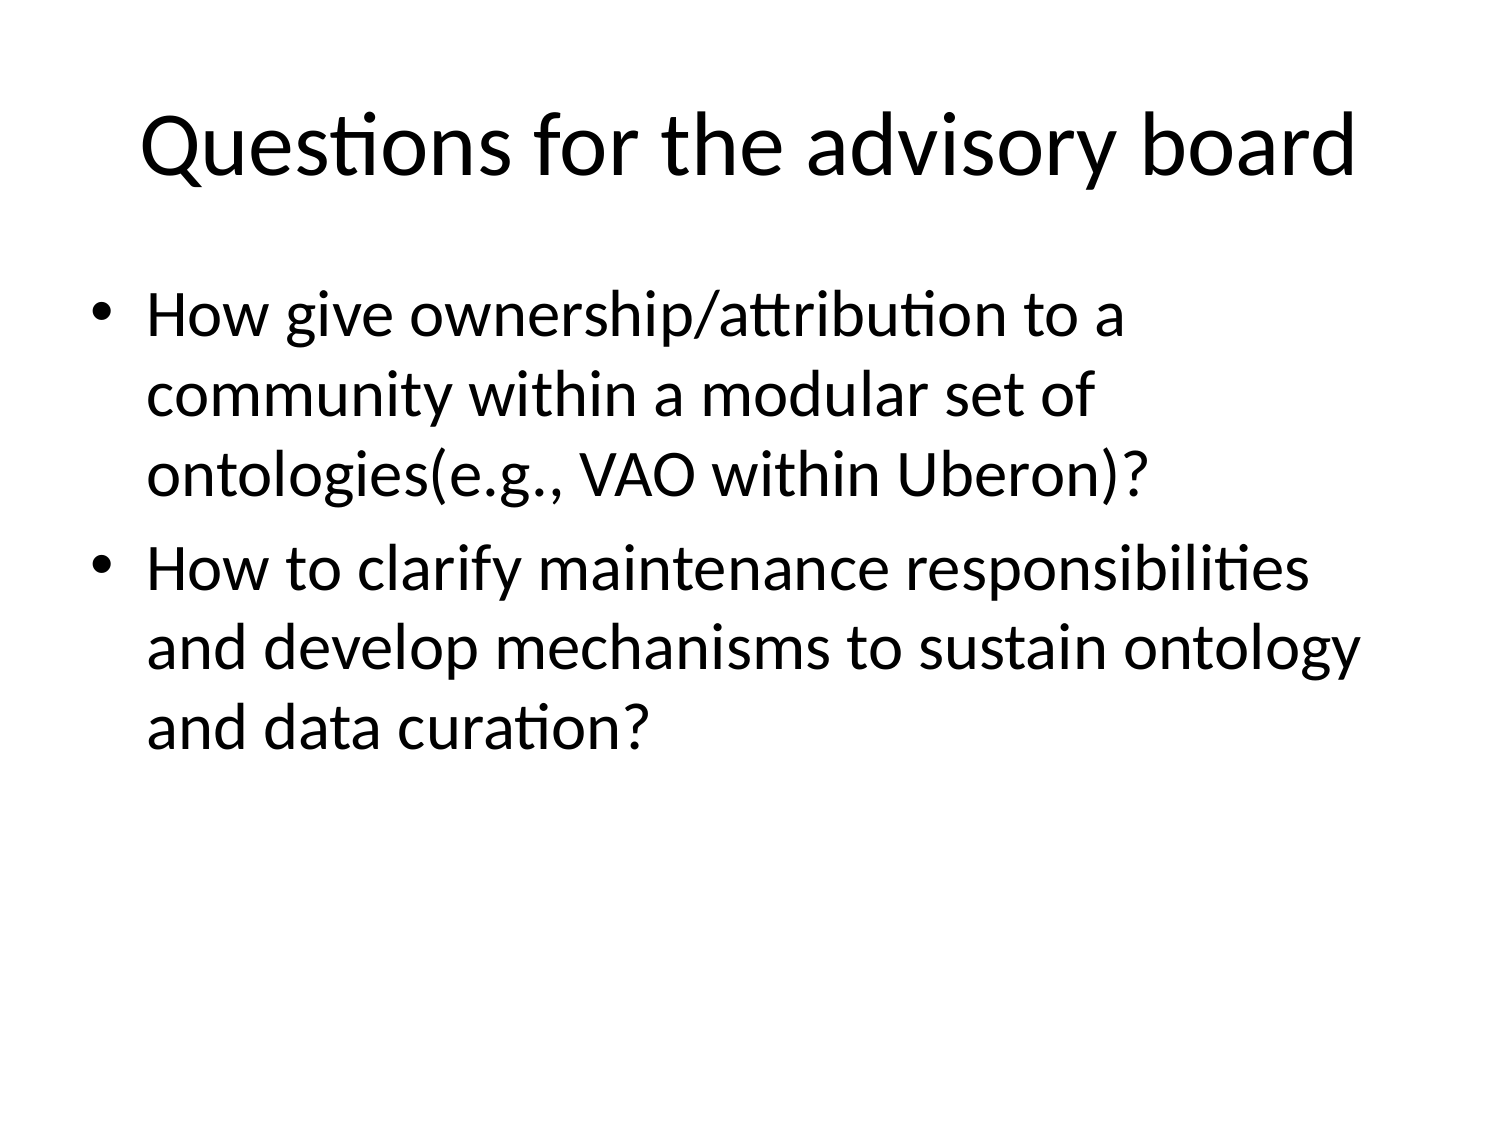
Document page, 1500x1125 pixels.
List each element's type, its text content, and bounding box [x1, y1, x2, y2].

list How give ownership/attribution to a community within a modular set of ontologies(e.g., VAO within Uberon)? How to clarify maintenance responsibilities and develop mechanisms to sustain ontology and data curation? [75, 262, 1425, 1005]
title Questions for the advisory board [75, 45, 1425, 233]
